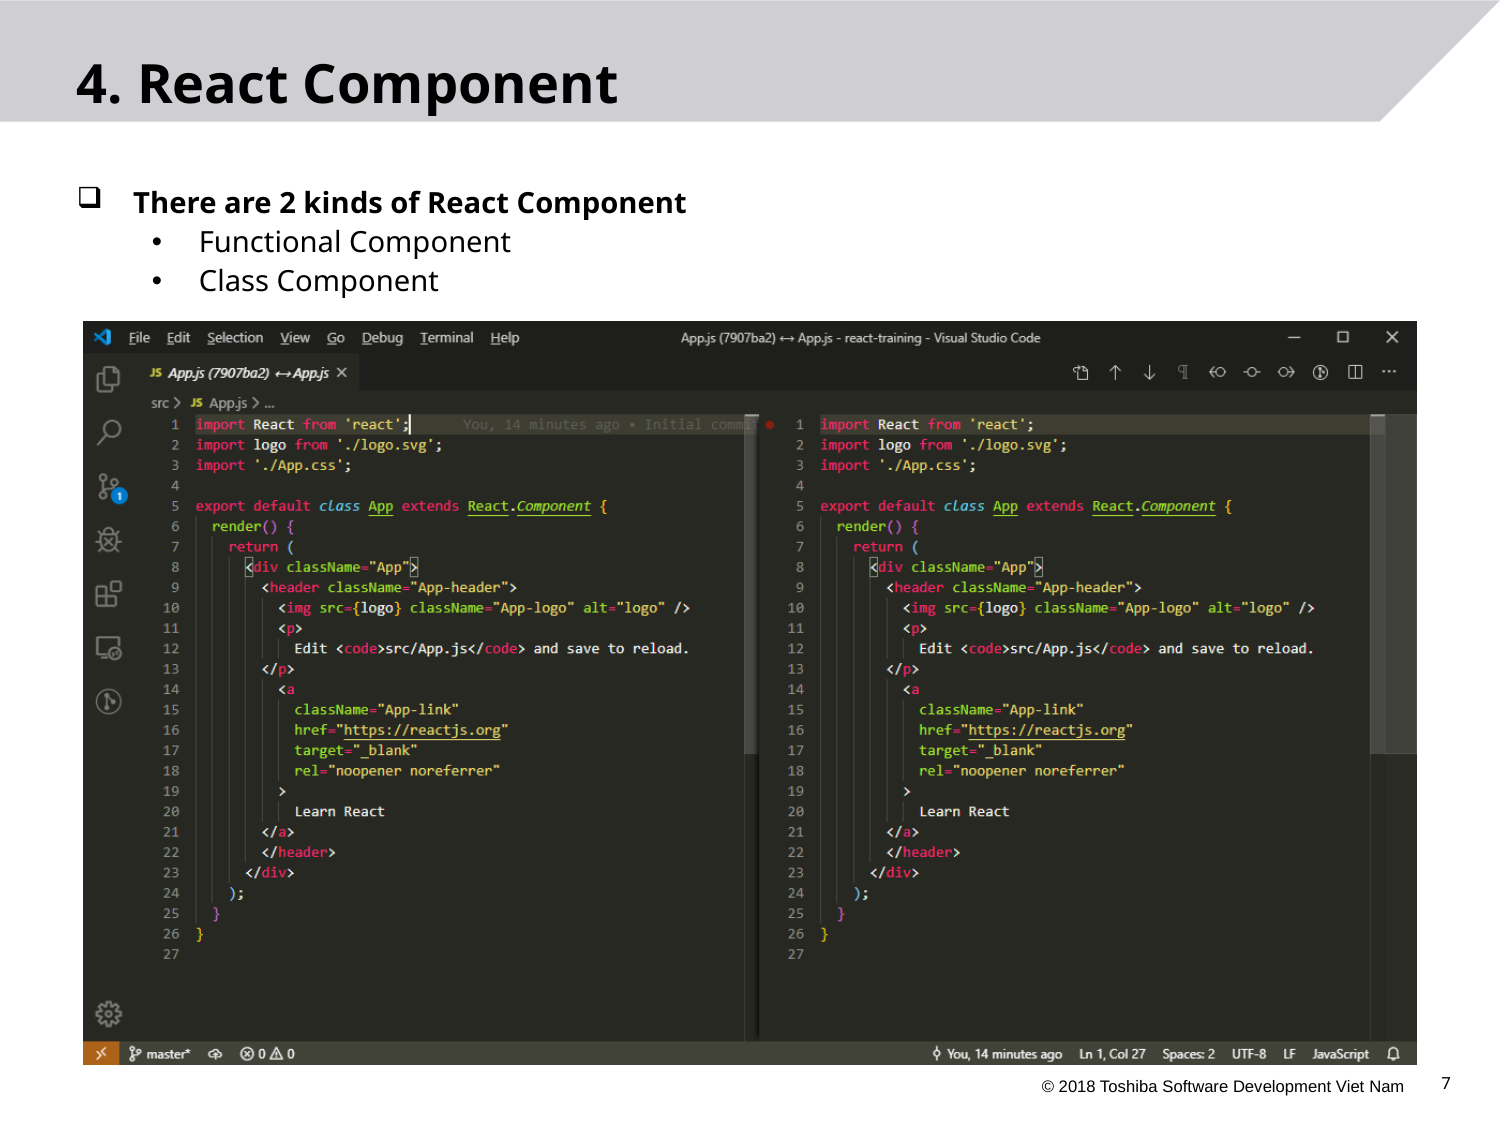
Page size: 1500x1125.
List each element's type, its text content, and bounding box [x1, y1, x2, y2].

list There are 2 kinds of React Component Functional Component Class Component [76, 176, 1424, 254]
picture [83, 321, 1417, 1065]
list 4. React Component [0, 0, 1500, 122]
